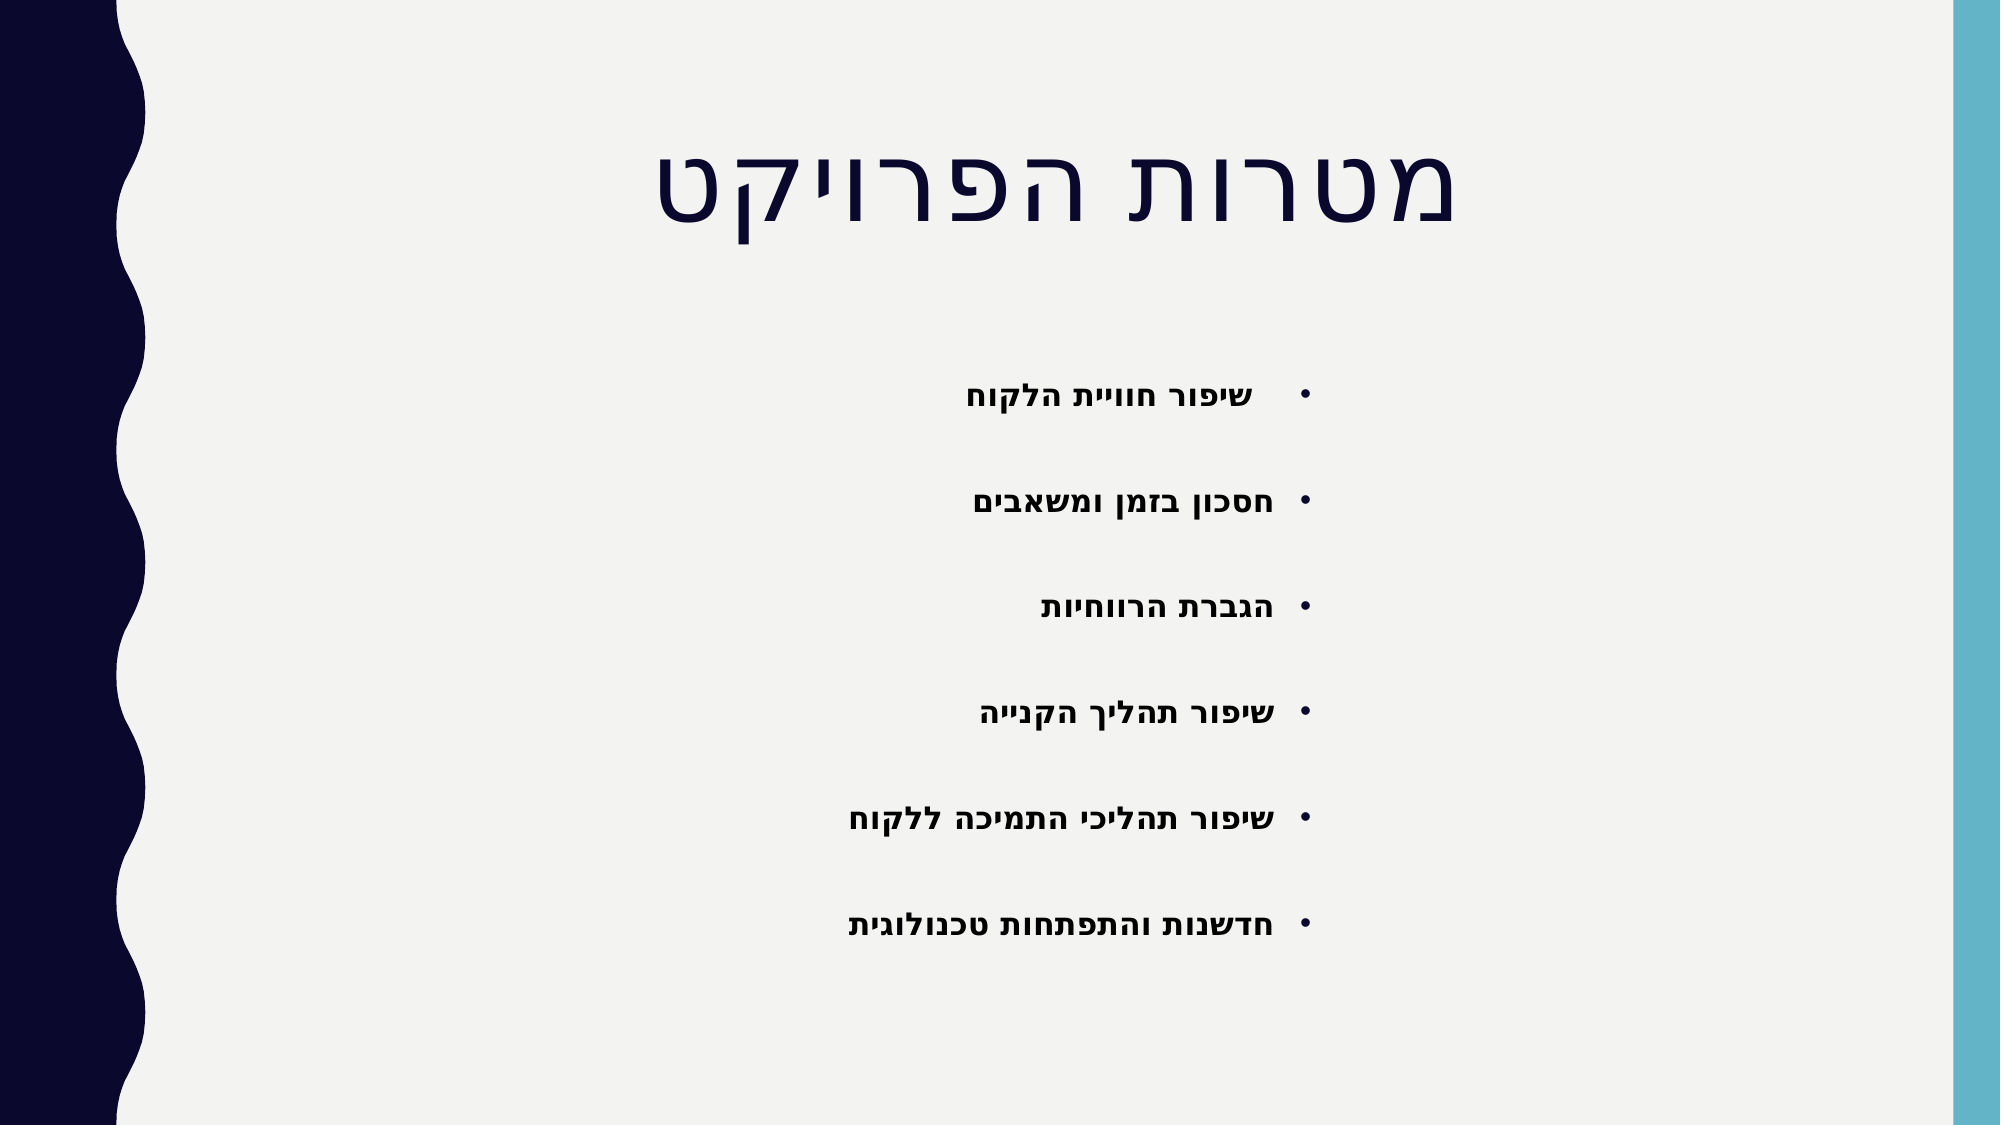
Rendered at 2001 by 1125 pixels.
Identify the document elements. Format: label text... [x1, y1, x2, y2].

list שיפור חוויית הלקוח חסכון בזמן ומשאבים הגברת הרווחיות שיפור תהליך הקנייה שיפור תהליכי התמיכה ללקוח חדשנות והתפתחות טכנולוגית [789, 363, 1324, 953]
title מטרות הפרויקט [205, 116, 1875, 308]
